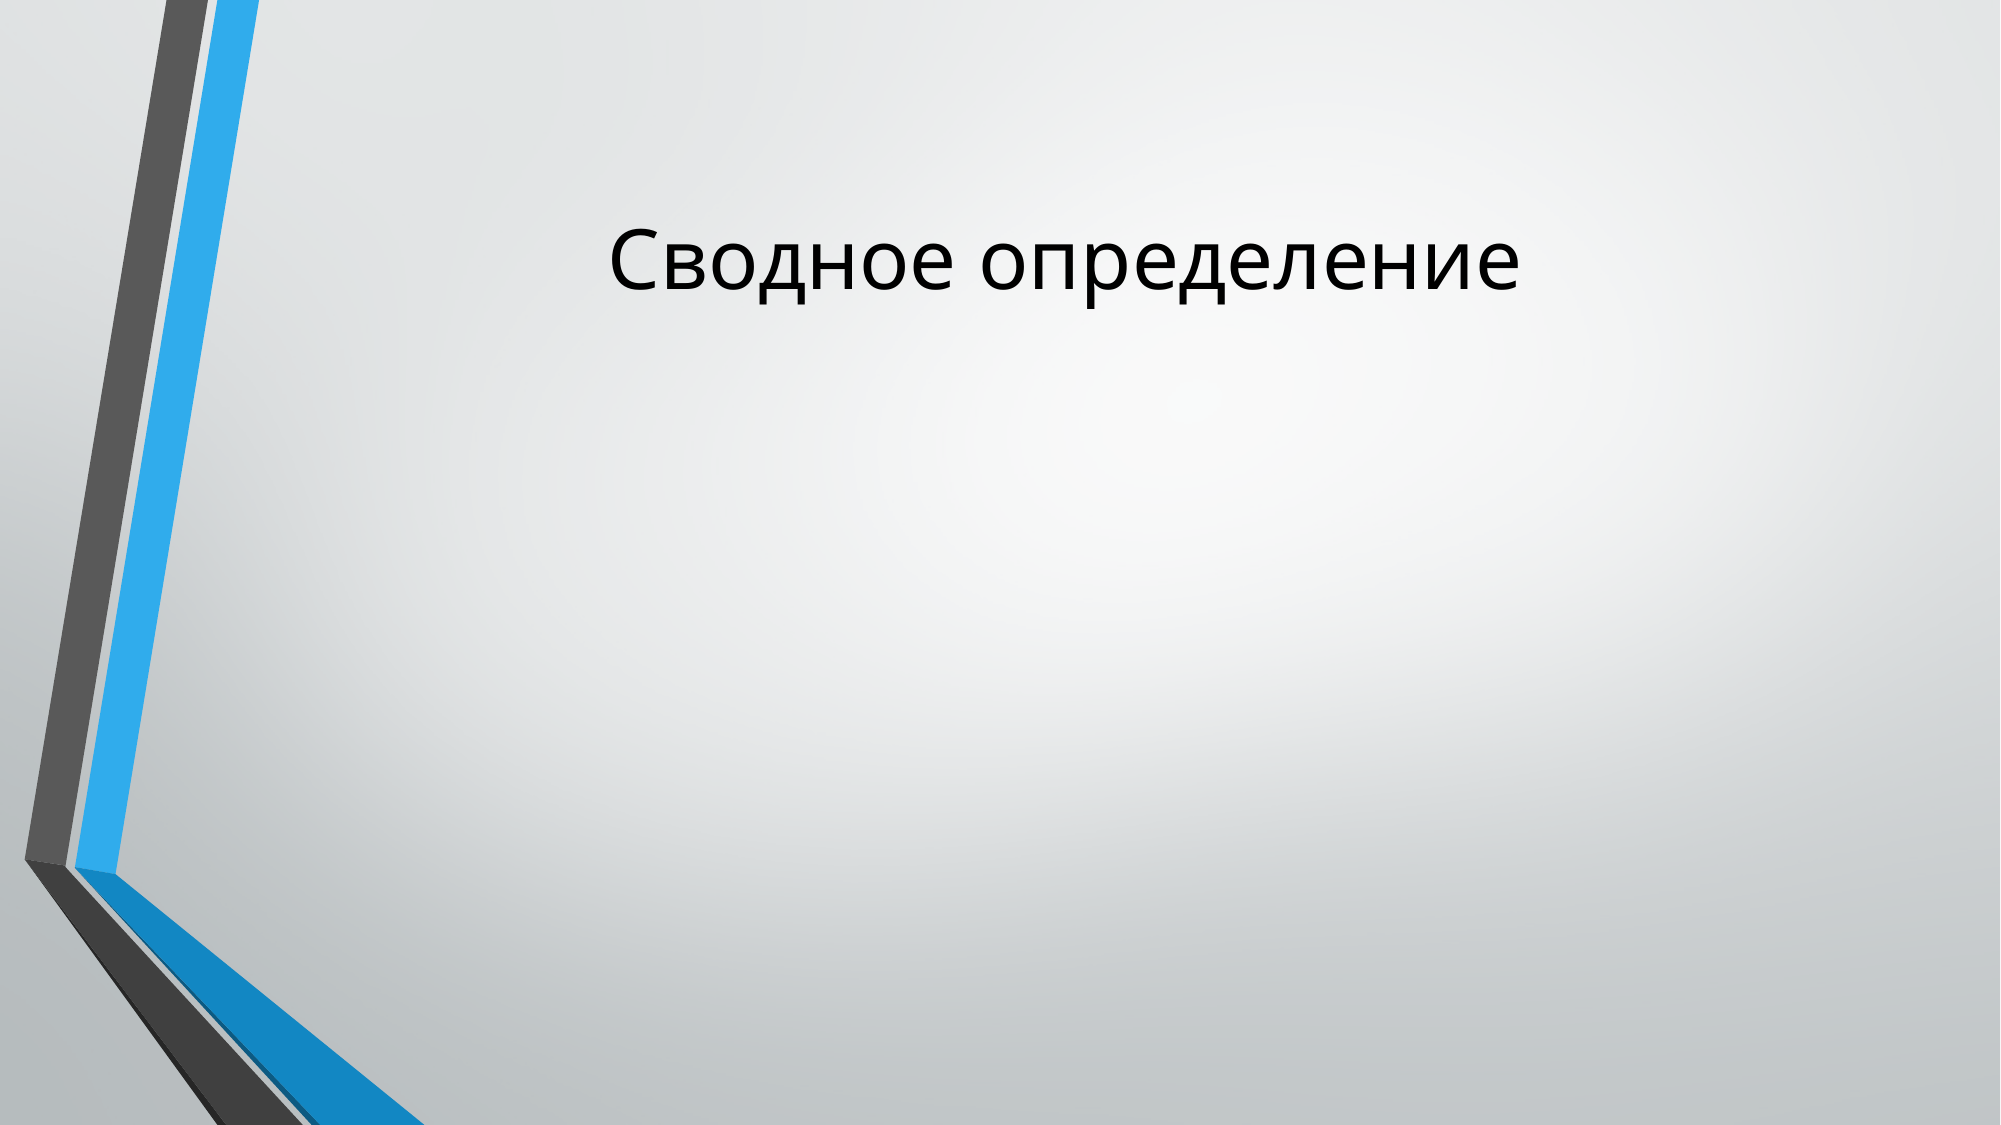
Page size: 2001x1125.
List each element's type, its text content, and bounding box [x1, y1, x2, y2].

title Сводное определение [243, 112, 1887, 400]
